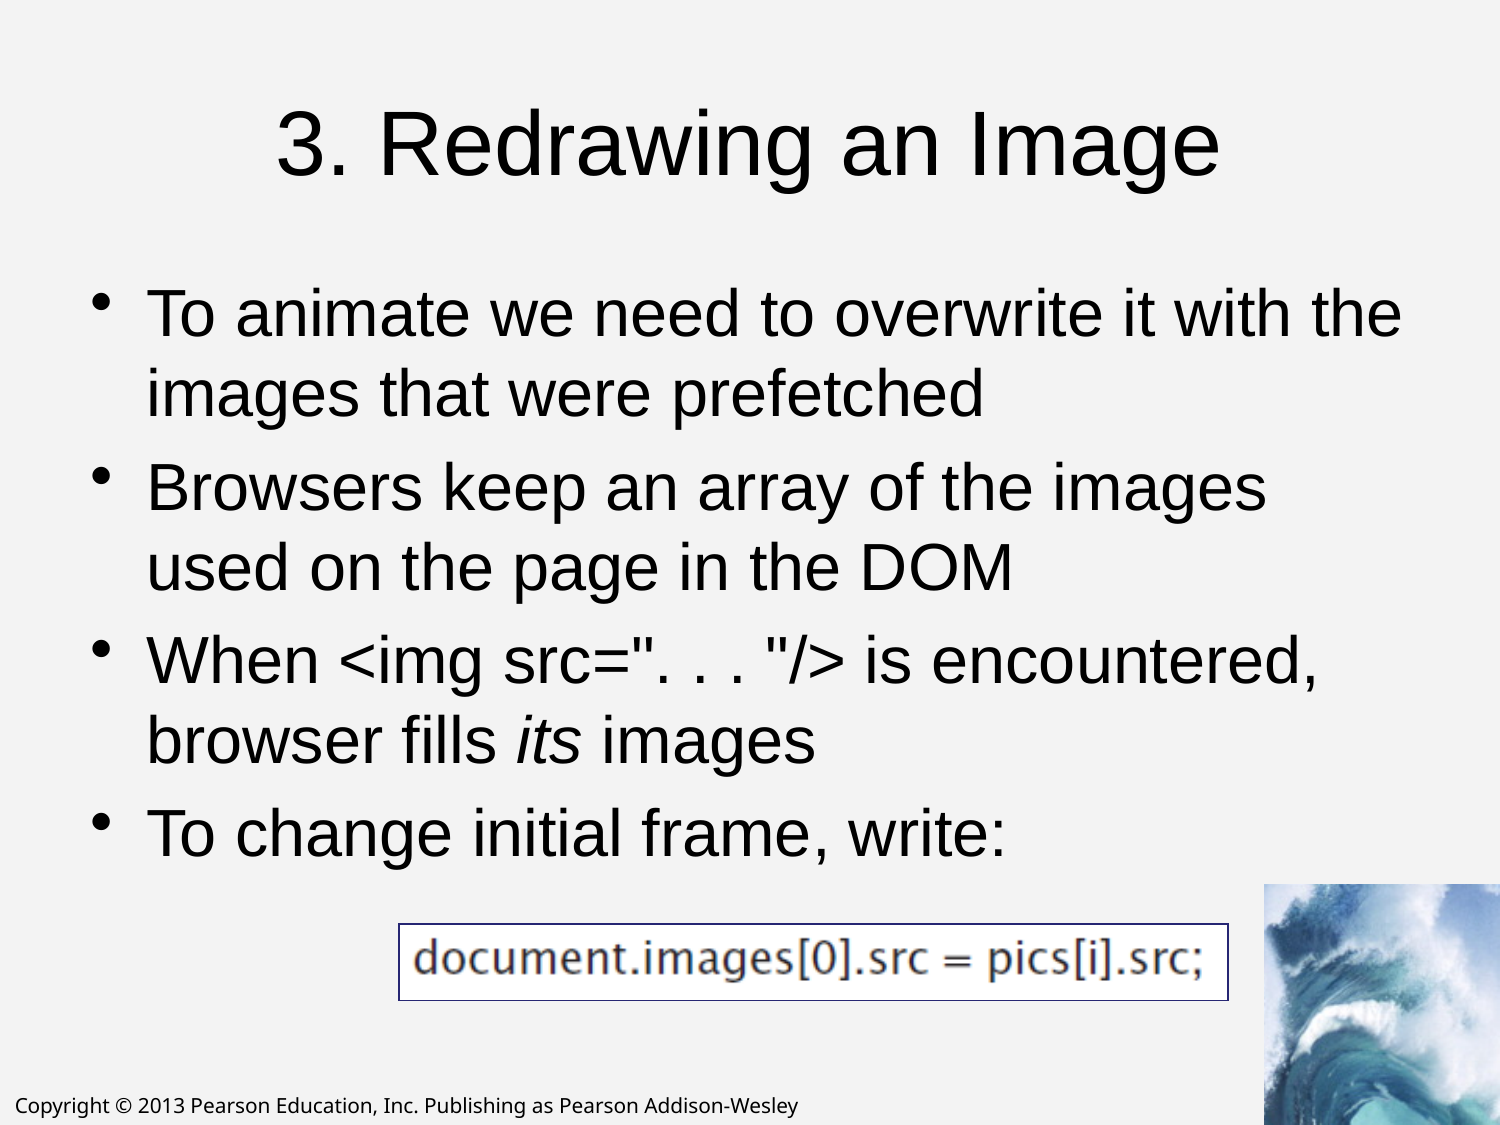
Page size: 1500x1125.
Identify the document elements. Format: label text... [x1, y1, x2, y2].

picture [399, 924, 1228, 1001]
picture [1264, 884, 1500, 1125]
list To animate we need to overwrite it with the images that were prefetched Browsers keep an array of the images used on the page in the DOM When <img src=". . . "/> is encountered, browser fills its images To change initial frame, write: [74, 262, 1426, 1006]
title 3. Redrawing an Image [74, 44, 1426, 233]
